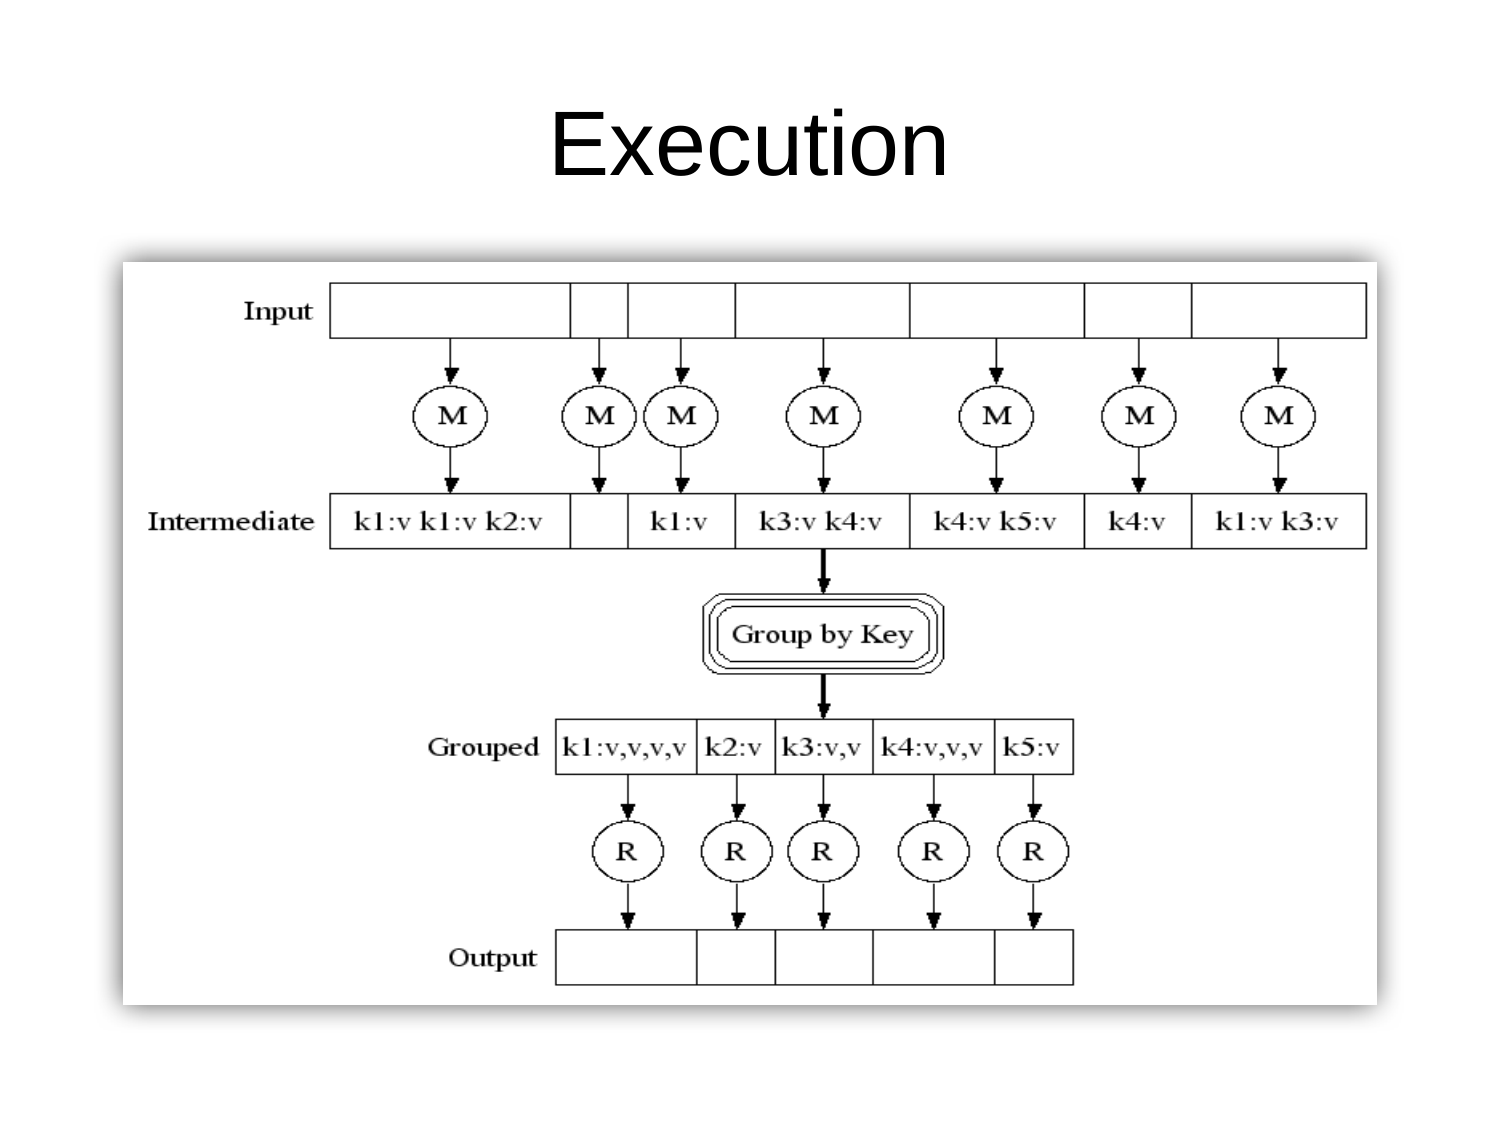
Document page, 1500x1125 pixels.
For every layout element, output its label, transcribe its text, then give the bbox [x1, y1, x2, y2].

title Execution [75, 45, 1425, 233]
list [123, 262, 1377, 1006]
